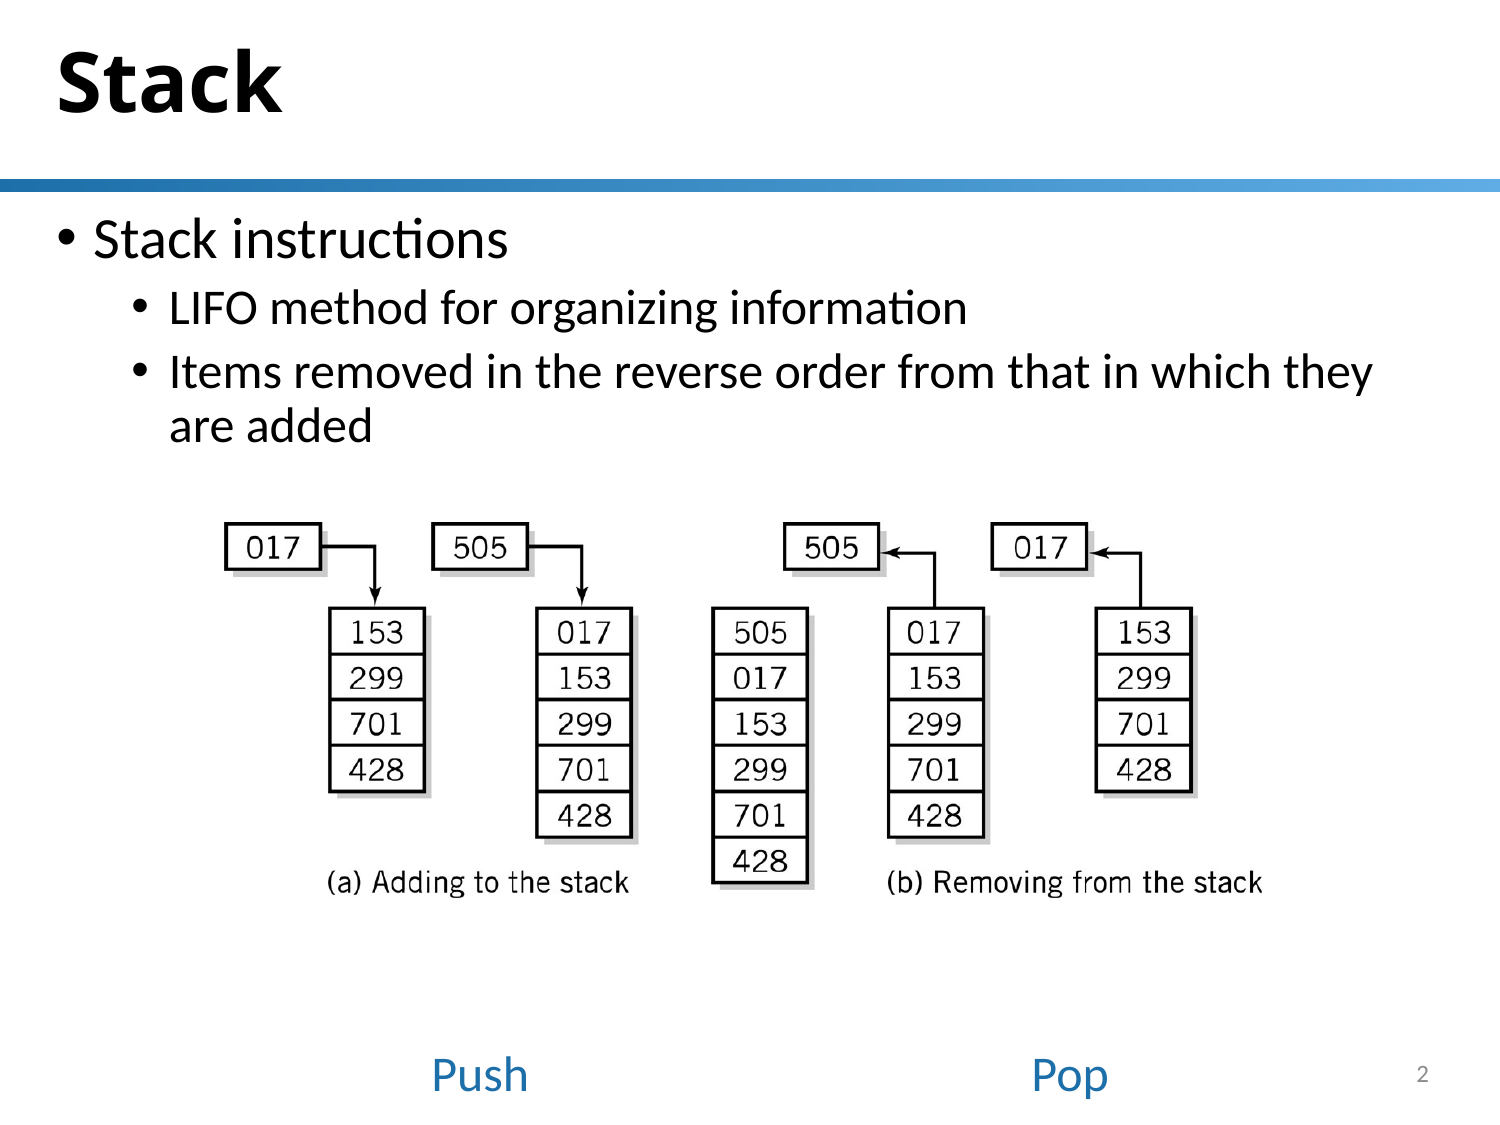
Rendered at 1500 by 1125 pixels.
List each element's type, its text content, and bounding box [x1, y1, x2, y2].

title Stack [41, 0, 1445, 171]
slide_number 2 [1106, 1042, 1445, 1103]
picture [224, 522, 1262, 898]
list Stack instructions LIFO method for organizing information Items removed in the reverse order from that in which they are added Push Pop [41, 200, 1445, 1014]
